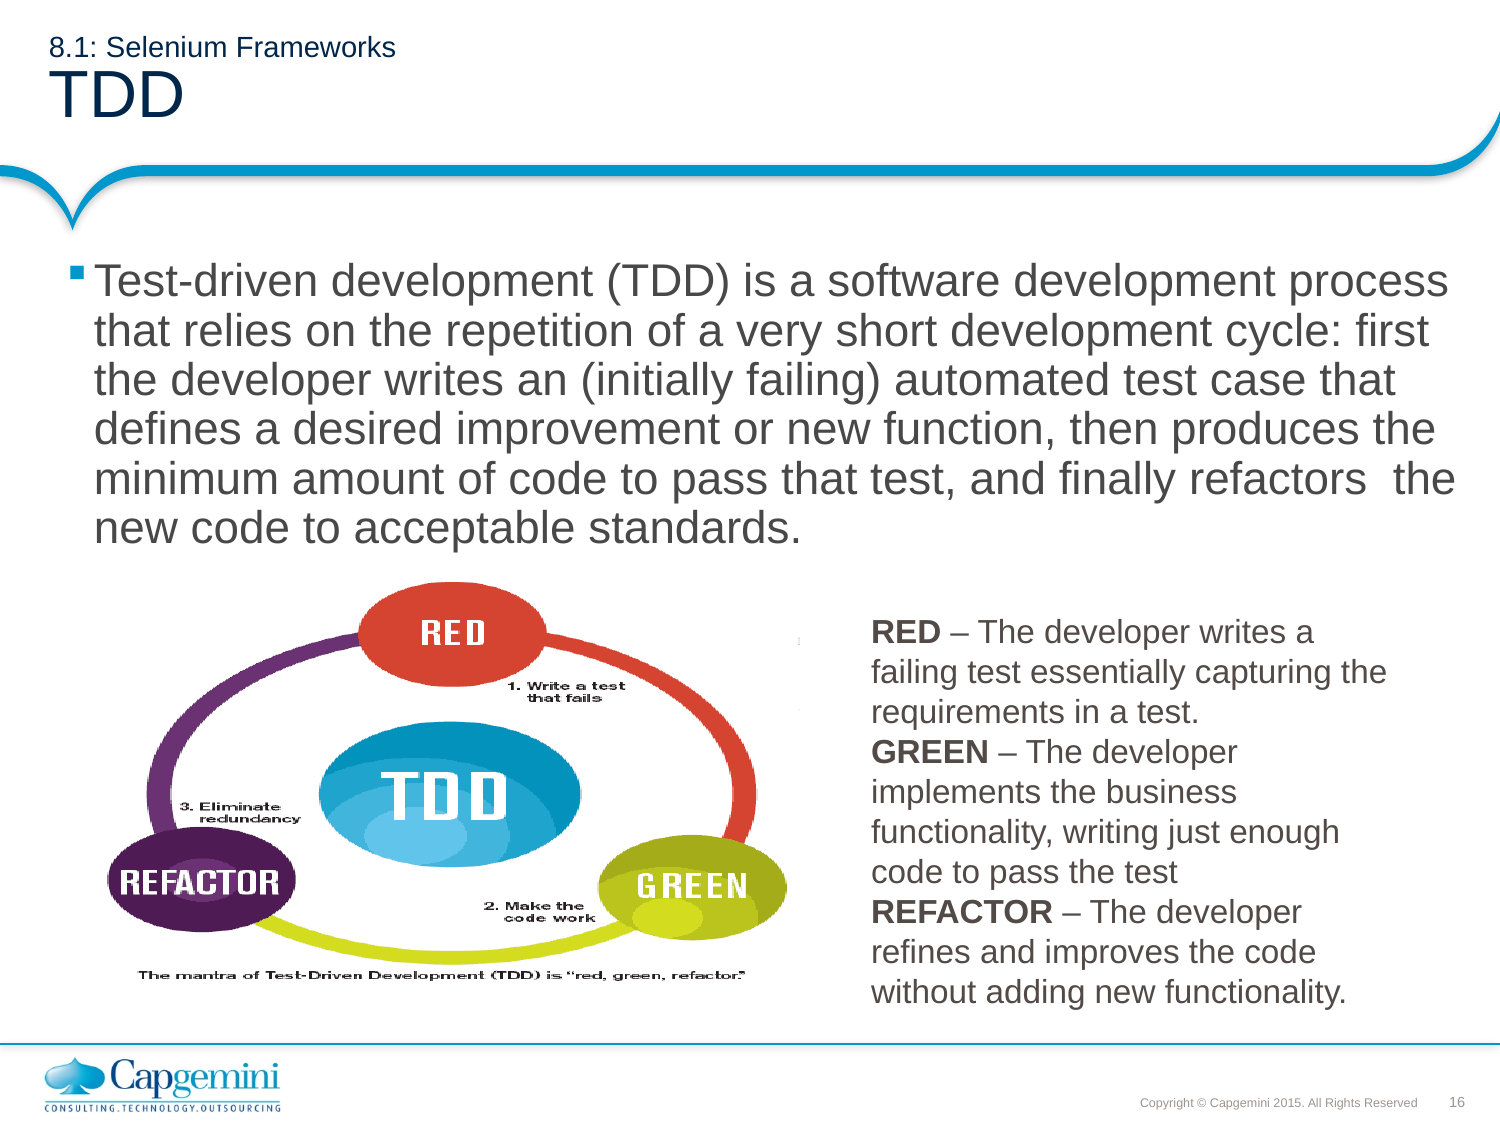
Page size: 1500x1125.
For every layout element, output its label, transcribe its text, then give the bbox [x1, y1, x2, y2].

picture [44, 1056, 281, 1113]
picture [99, 577, 801, 988]
text_box RED – The developer writes a failing test essentially capturing the requirements in a test. GREEN – The developer implements the business functionality, writing just enough code to pass the test REFACTOR – The developer refines and improves the code without adding new functionality. [856, 603, 1425, 1017]
list Test-driven development (TDD) is a software development process that relies on the repetition of a very short development cycle: first the developer writes an (initially failing) automated test case that defines a desired improvement or new function, then produces the minimum amount of code to pass that test, and finally refactors the new code to acceptable standards. [48, 245, 1500, 1007]
title 8.1: Selenium Frameworks TDD [0, 0, 1500, 165]
